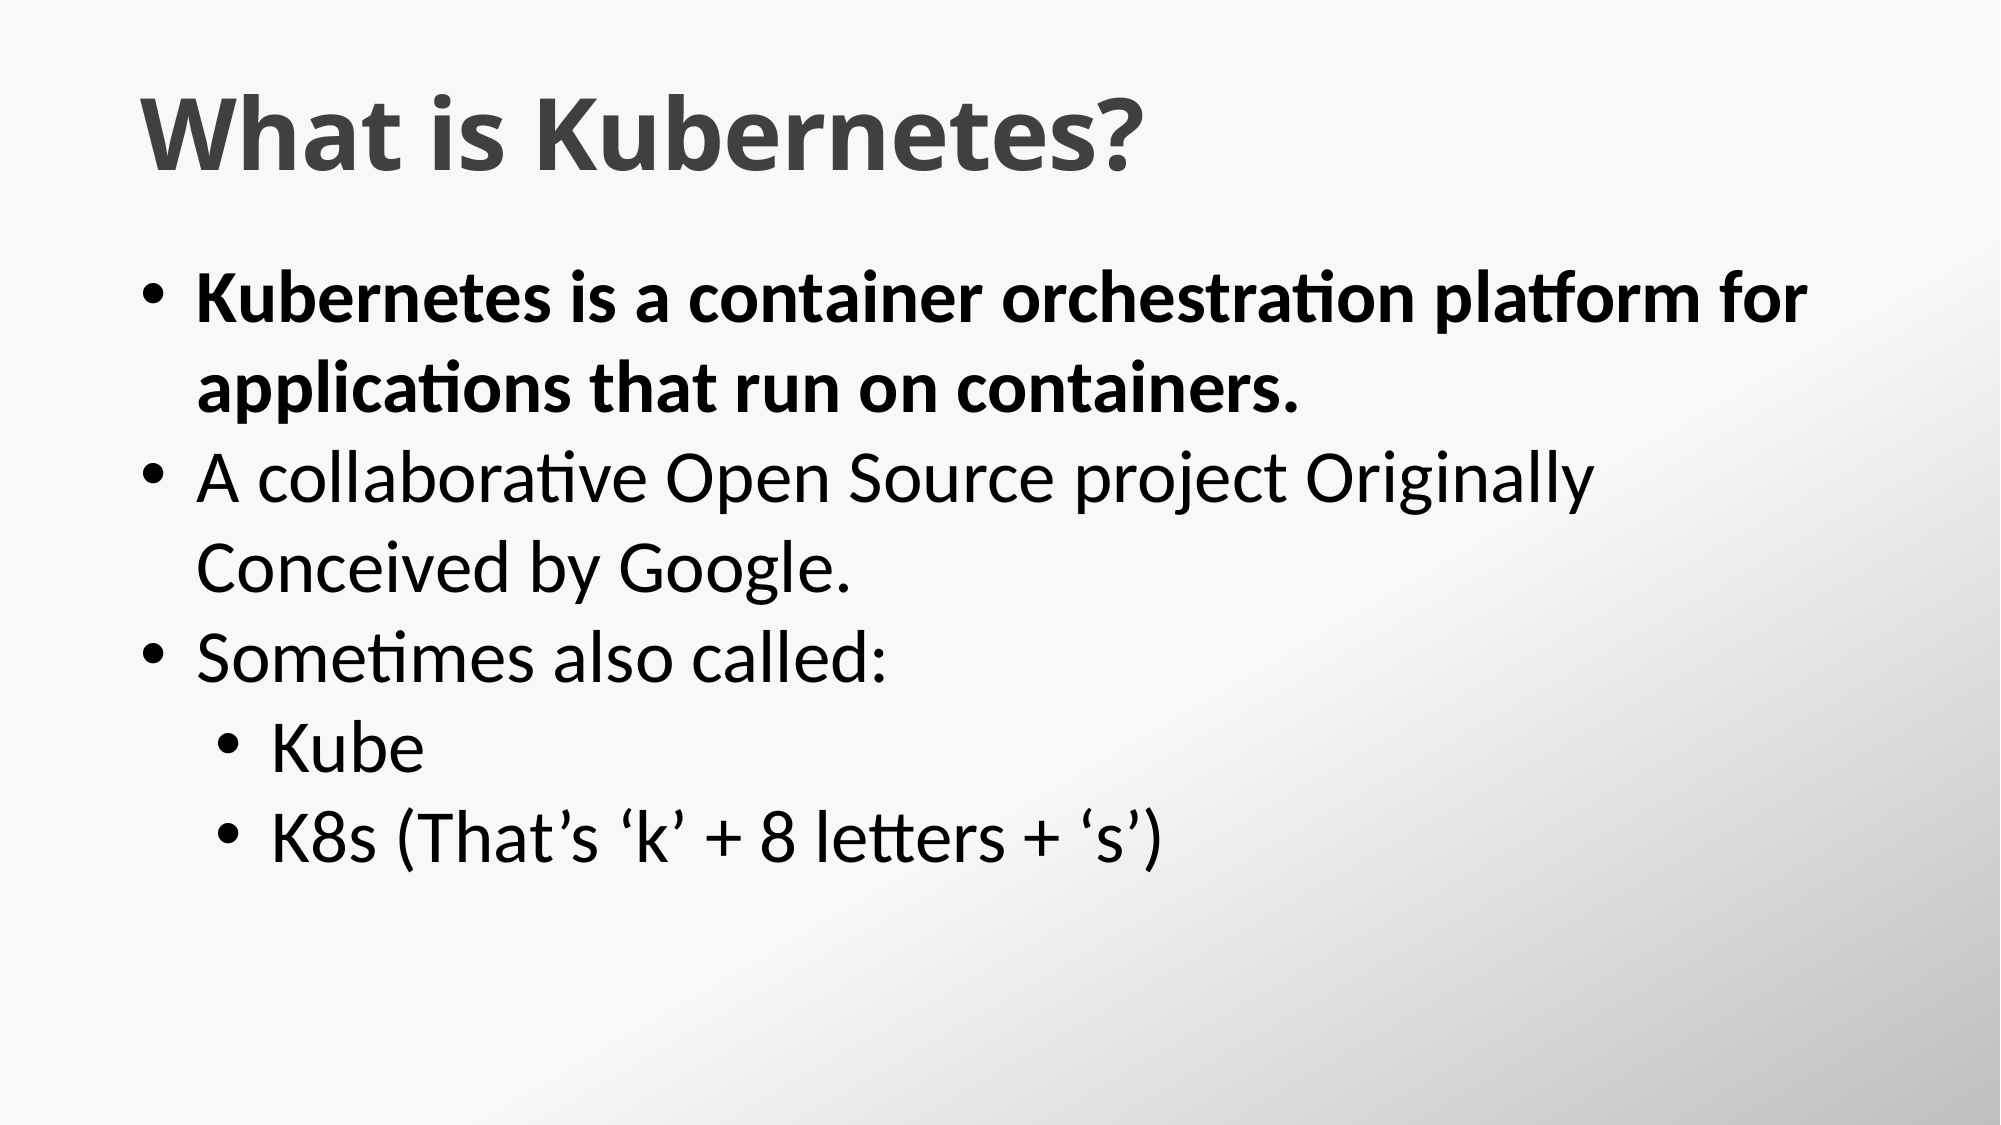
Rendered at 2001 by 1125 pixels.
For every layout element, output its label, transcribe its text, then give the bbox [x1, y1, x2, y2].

text_box Kubernetes is a container orchestration platform for applications that run on containers. A collaborative Open Source project Originally Conceived by Google. Sometimes also called: Kube K8s (That’s ‘k’ + 8 letters + ‘s’) [125, 240, 1893, 1065]
title What is Kubernetes? [125, 47, 1776, 198]
